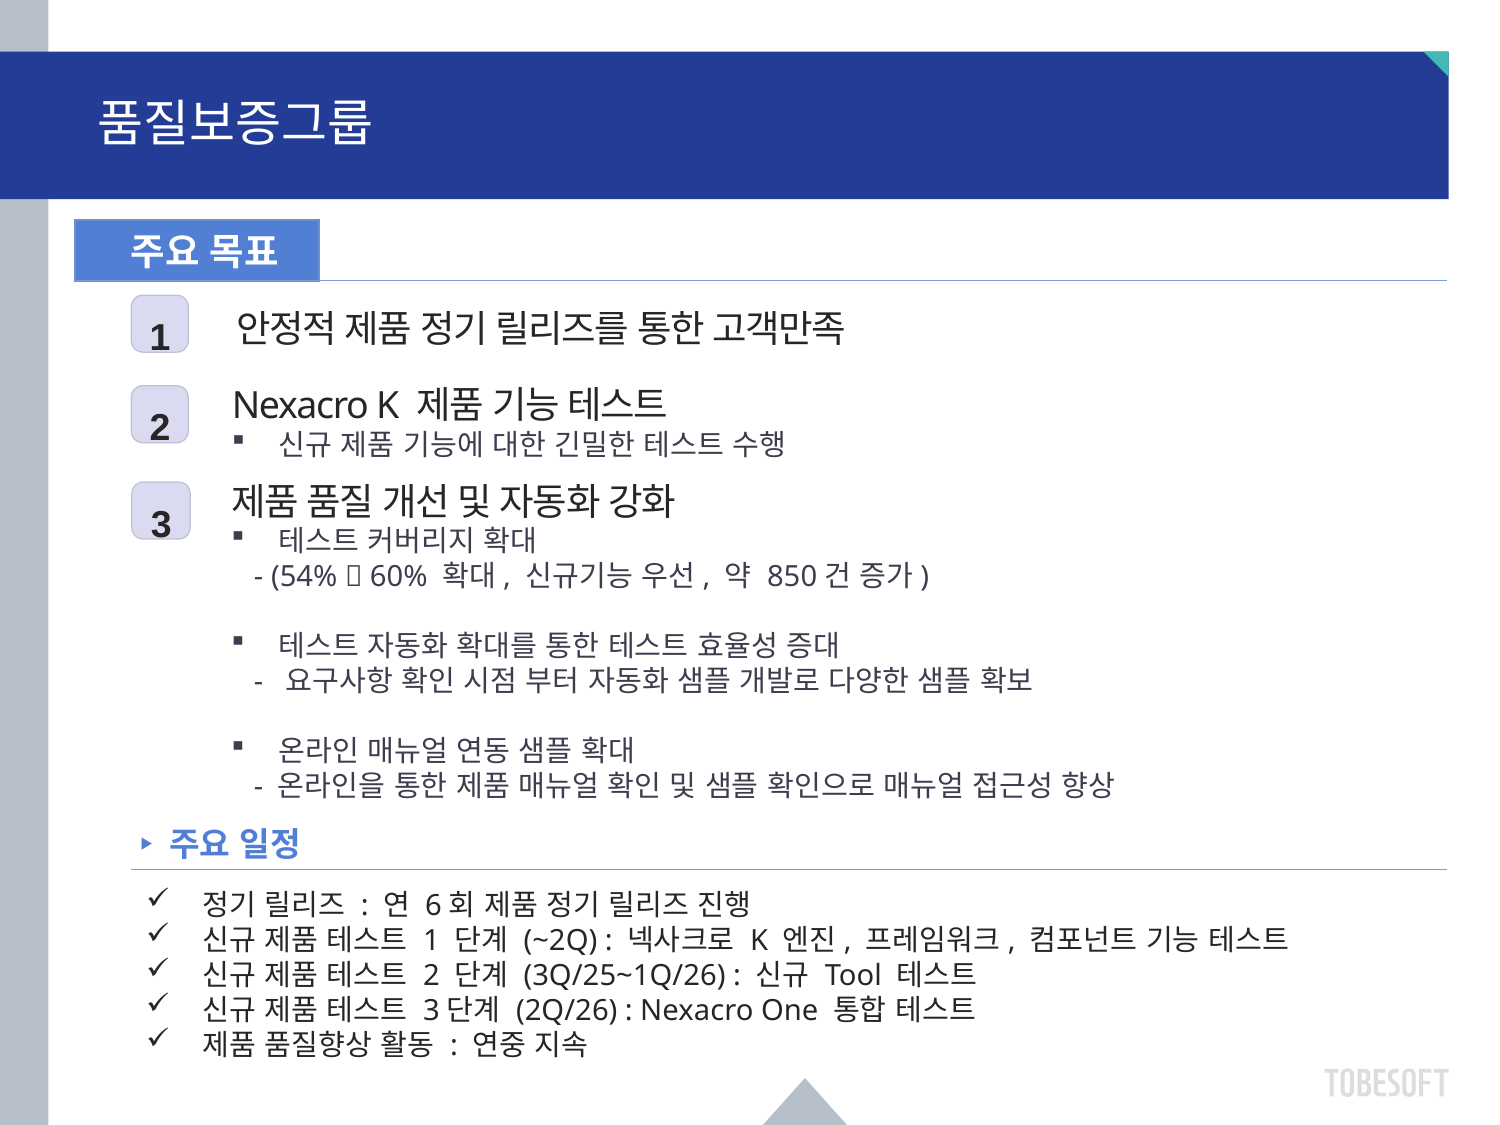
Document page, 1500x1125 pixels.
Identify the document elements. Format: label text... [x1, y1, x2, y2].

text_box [131, 469, 1133, 814]
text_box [131, 373, 815, 469]
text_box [124, 815, 1447, 1107]
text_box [131, 295, 880, 359]
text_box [75, 220, 1447, 281]
title 품질보증그룹 [82, 51, 1376, 200]
